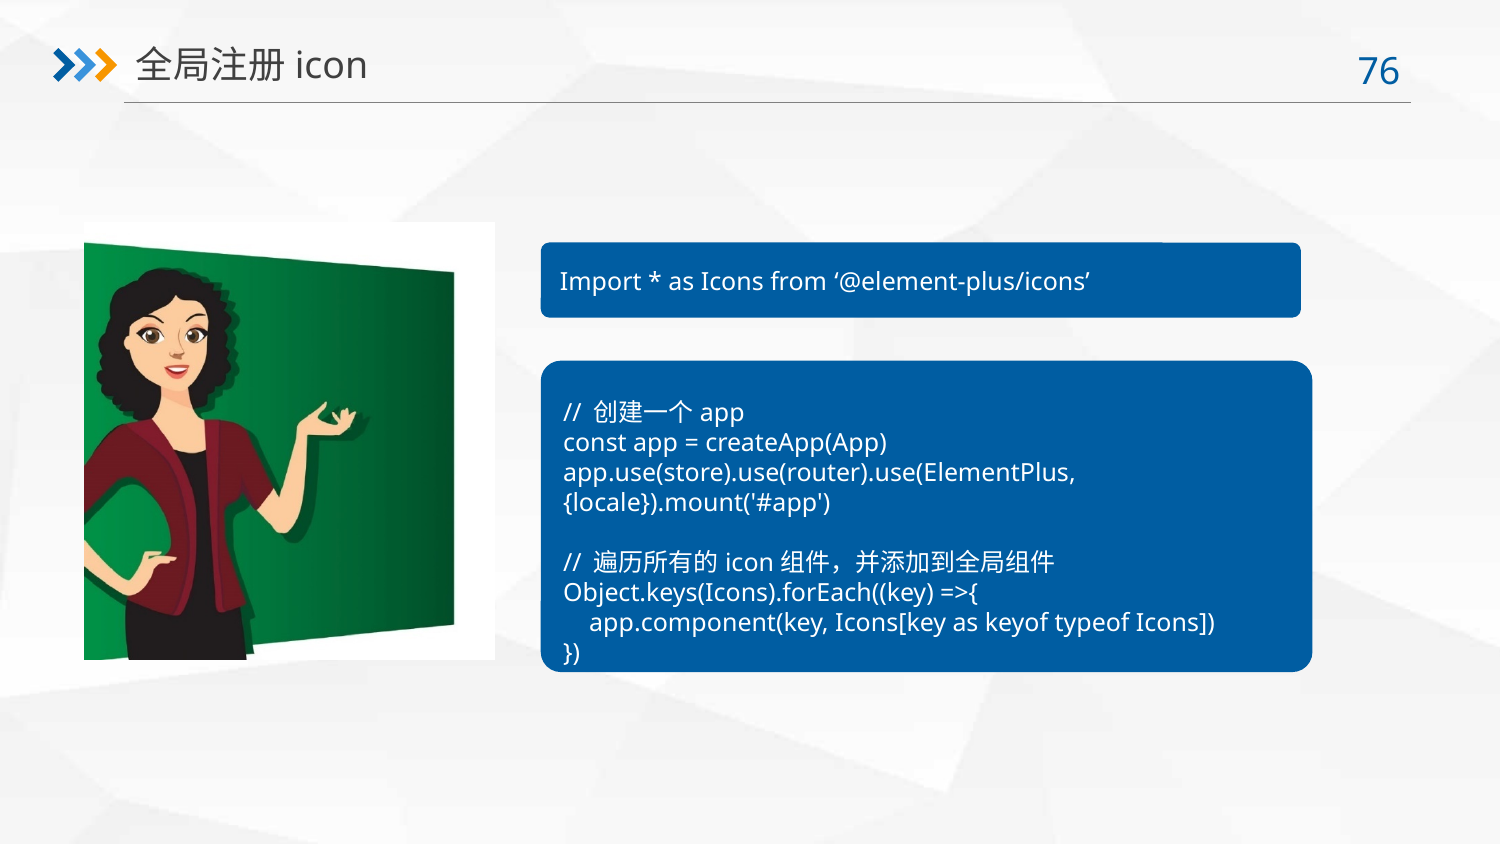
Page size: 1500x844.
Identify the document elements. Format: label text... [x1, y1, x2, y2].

picture [0, 0, 1500, 844]
text_box 全局注册icon [135, 32, 786, 95]
text_box Import * as Icons from ‘@element-plus/icons’ [540, 242, 1301, 318]
text_box // 创建一个app const app = createApp(App) app.use(store).use(router).use(ElementPlus, {locale}).mount('#app') // 遍历所有的icon组件，并添加到全局组件 Object.keys(Icons).forEach((key) =>{ app.component(key, Icons[key as keyof typeof Icons]) }) [540, 360, 1313, 673]
